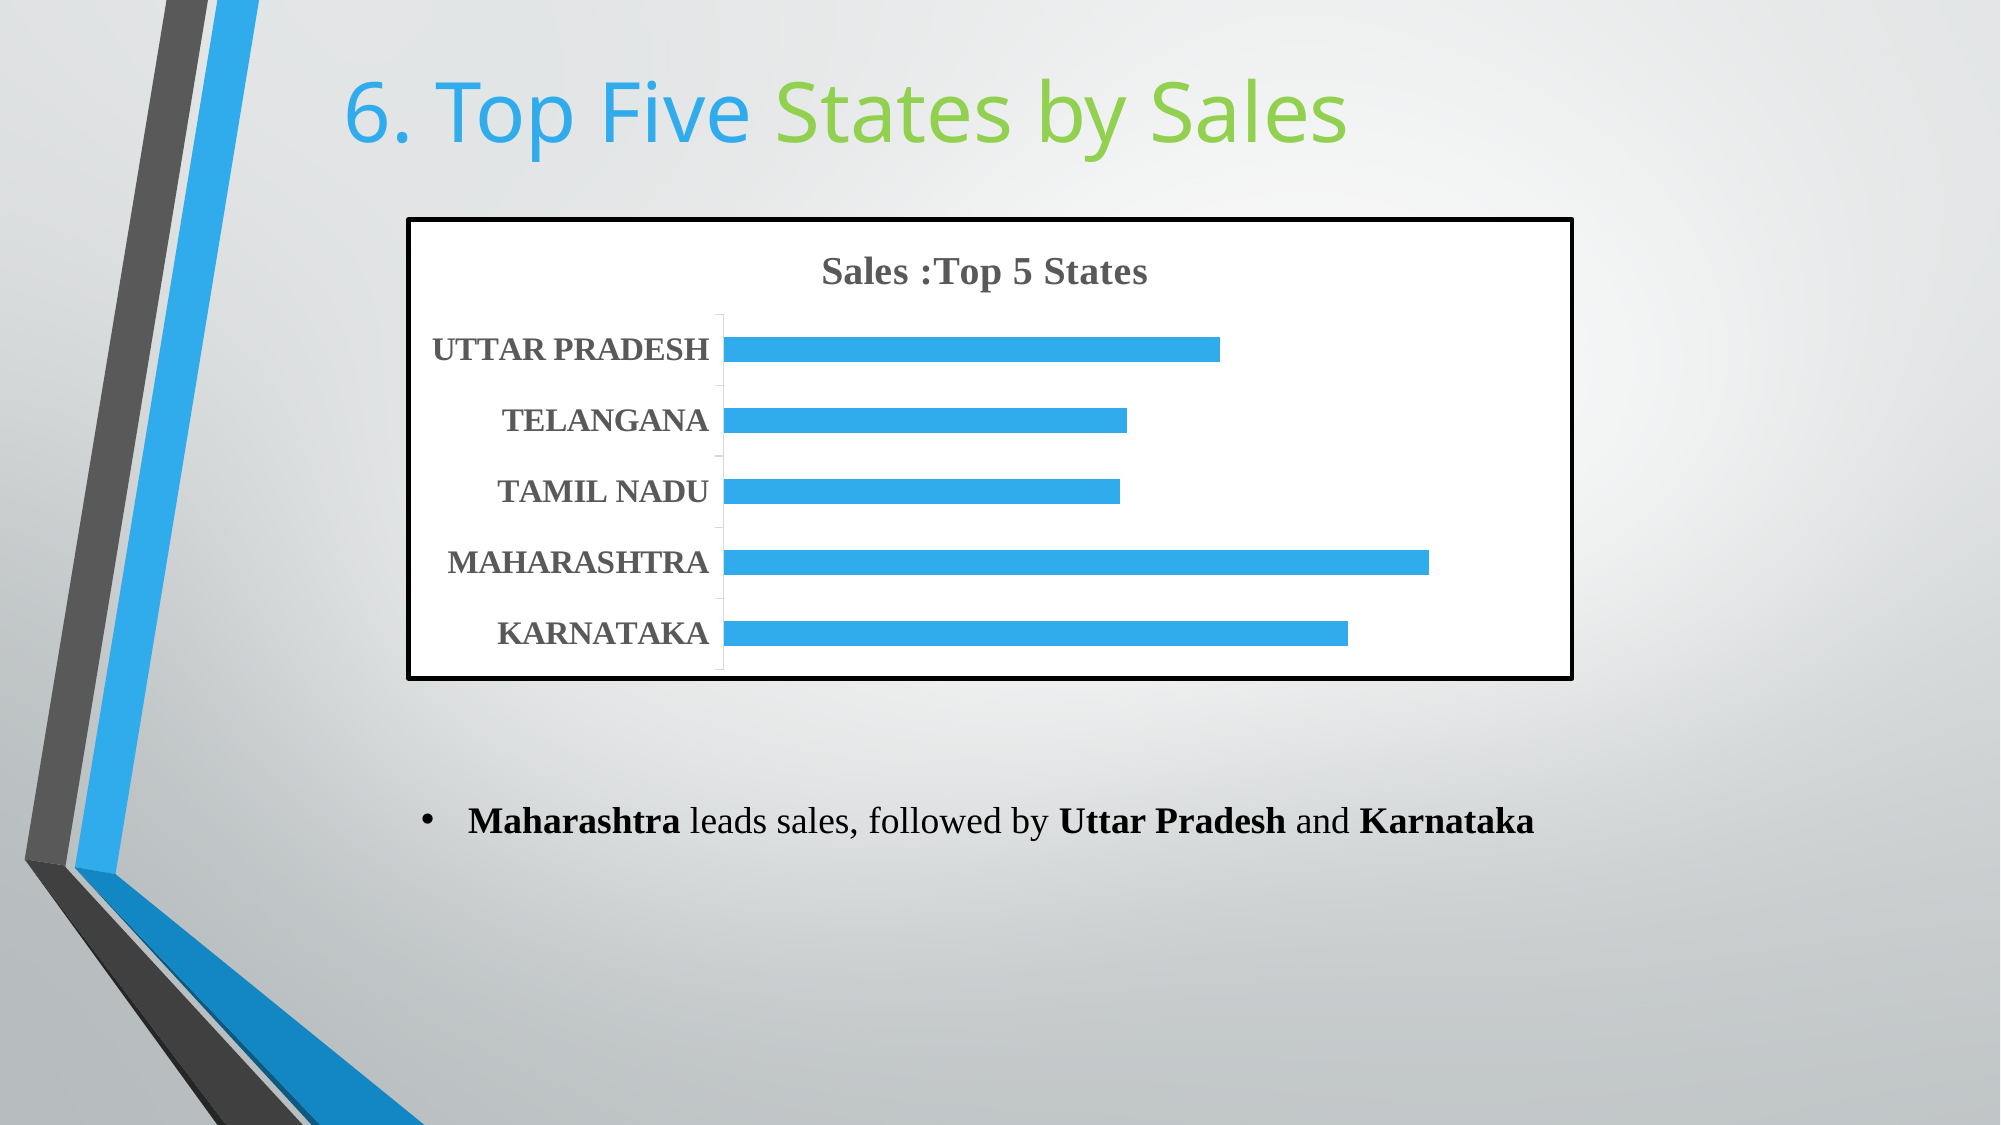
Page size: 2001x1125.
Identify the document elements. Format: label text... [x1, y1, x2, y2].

title 6. Top Five States by Sales [0, 0, 1710, 218]
text_box Maharashtra leads sales, followed by Uttar Pradesh and Karnataka [406, 743, 1800, 849]
chart [406, 217, 1575, 681]
